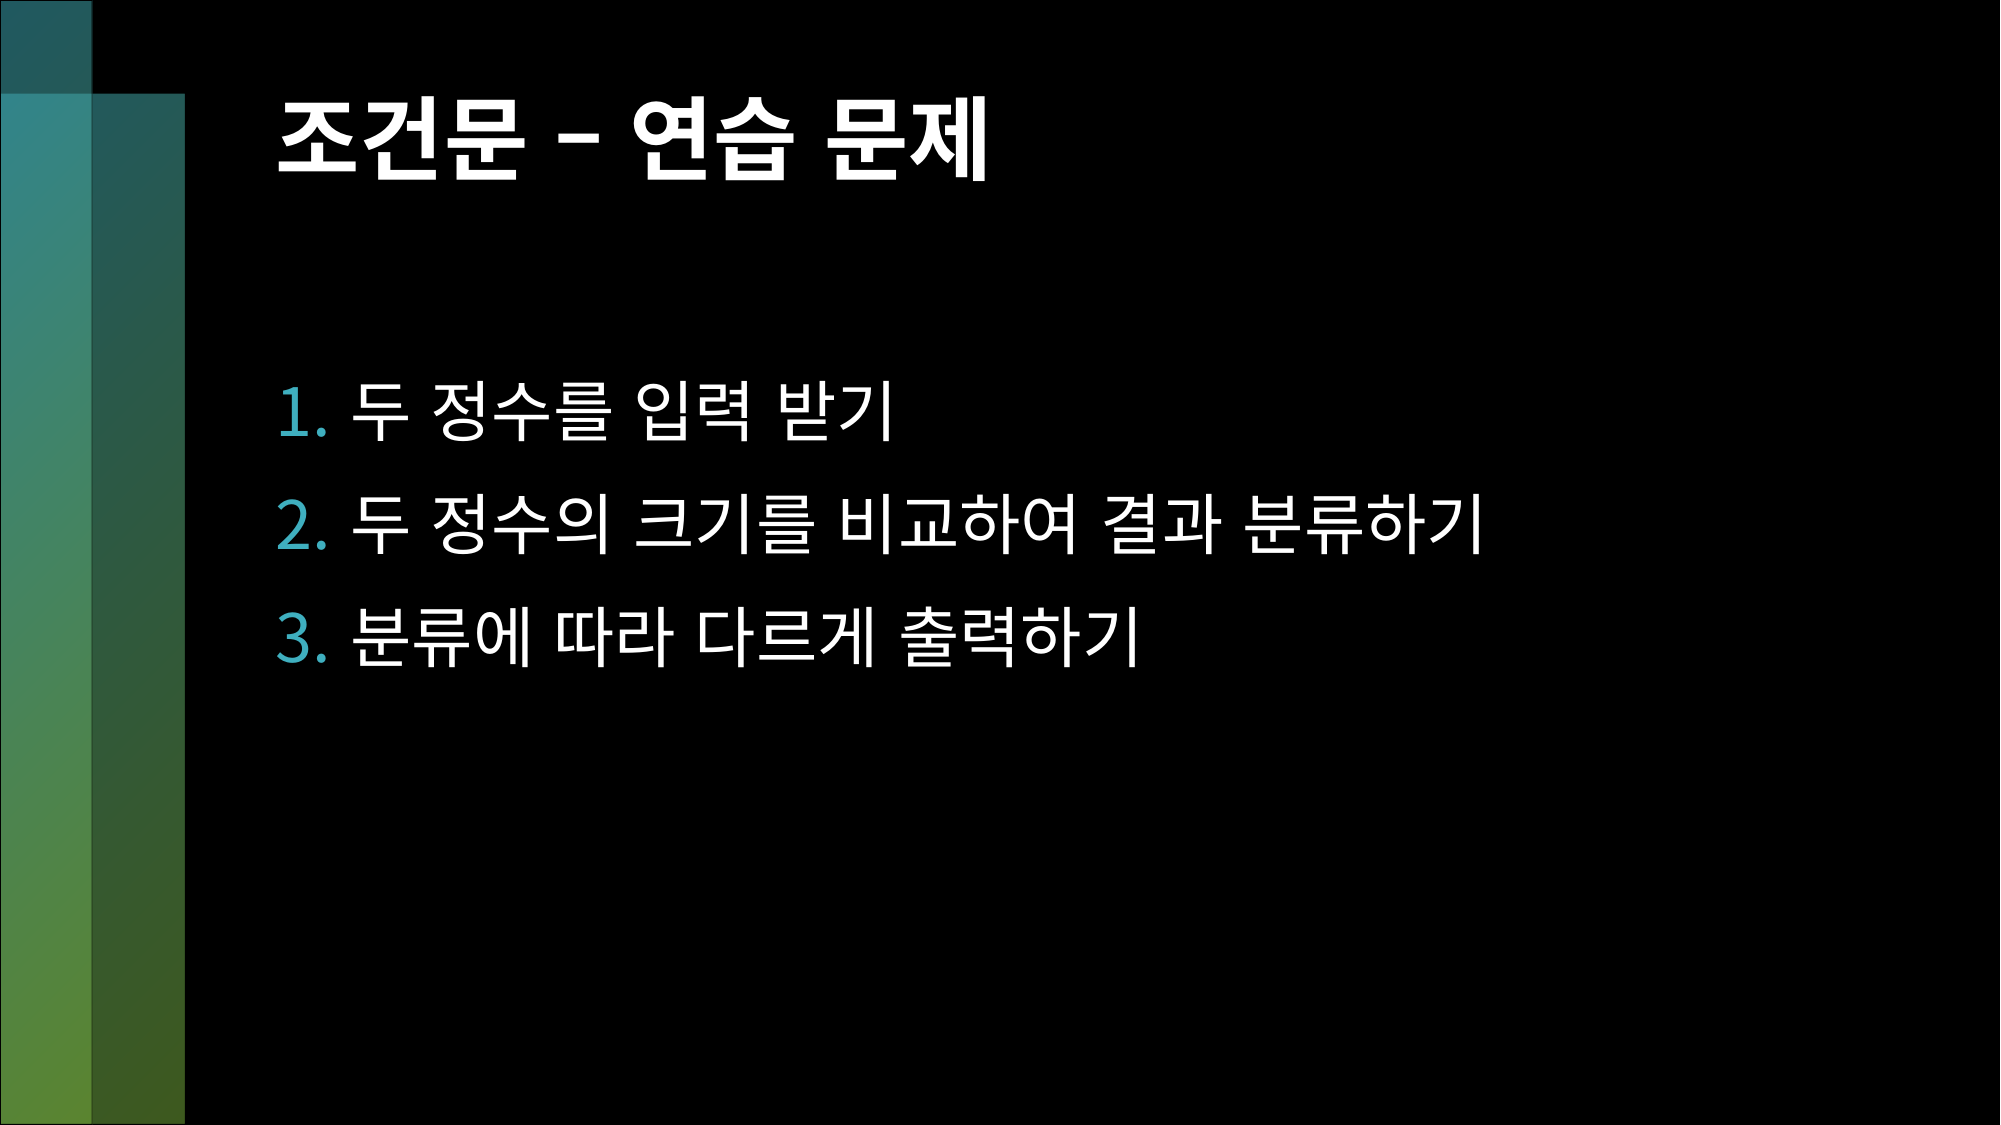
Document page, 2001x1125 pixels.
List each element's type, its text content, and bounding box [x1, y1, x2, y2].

title 조건문 – 연습 문제 [260, 74, 1817, 329]
list 두 정수를 입력 받기 두 정수의 크기를 비교하여 결과 분류하기 분류에 따라 다르게 출력하기 [260, 354, 1817, 999]
